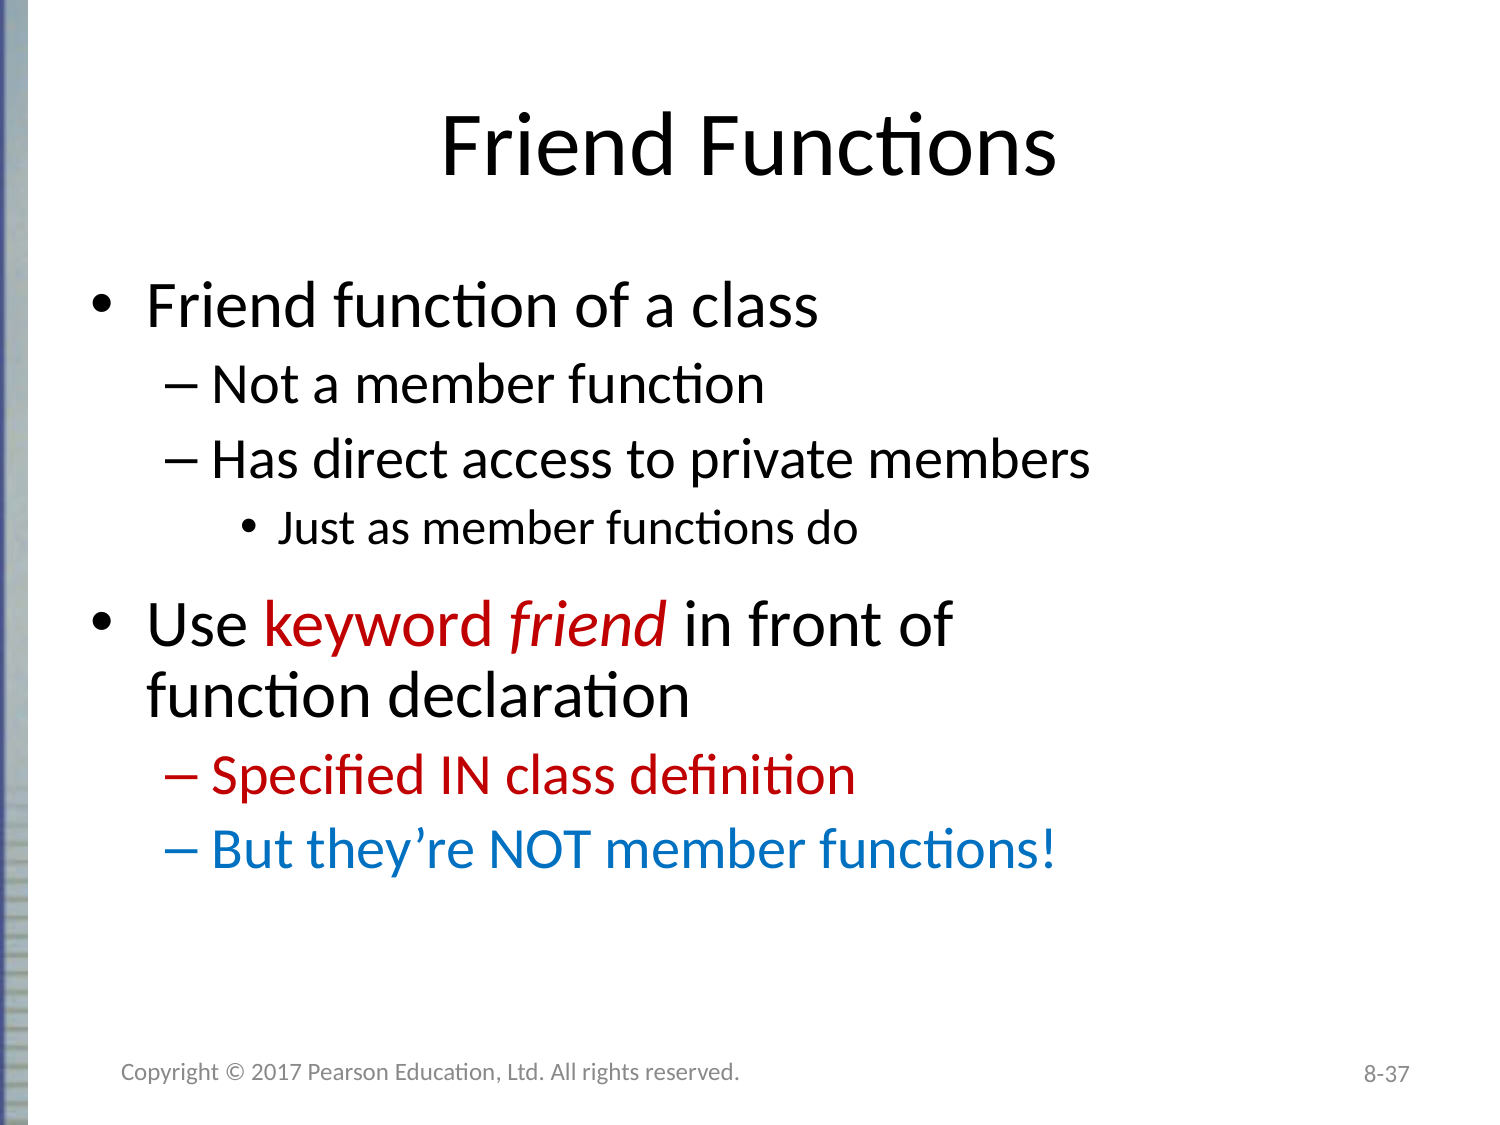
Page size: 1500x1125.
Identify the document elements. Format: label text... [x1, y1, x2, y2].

picture [0, 0, 28, 1125]
footer Copyright © 2017 Pearson Education, Ltd. All rights reserved. [75, 1040, 788, 1100]
slide_number 8-37 [1074, 1042, 1425, 1103]
title Friend Functions [75, 45, 1425, 233]
list Friend function of a class Not a member function Has direct access to private members Just as member functions do Use keyword friend in front of function declaration Specified IN class definition But they’re NOT member functions! [75, 262, 1425, 1005]
